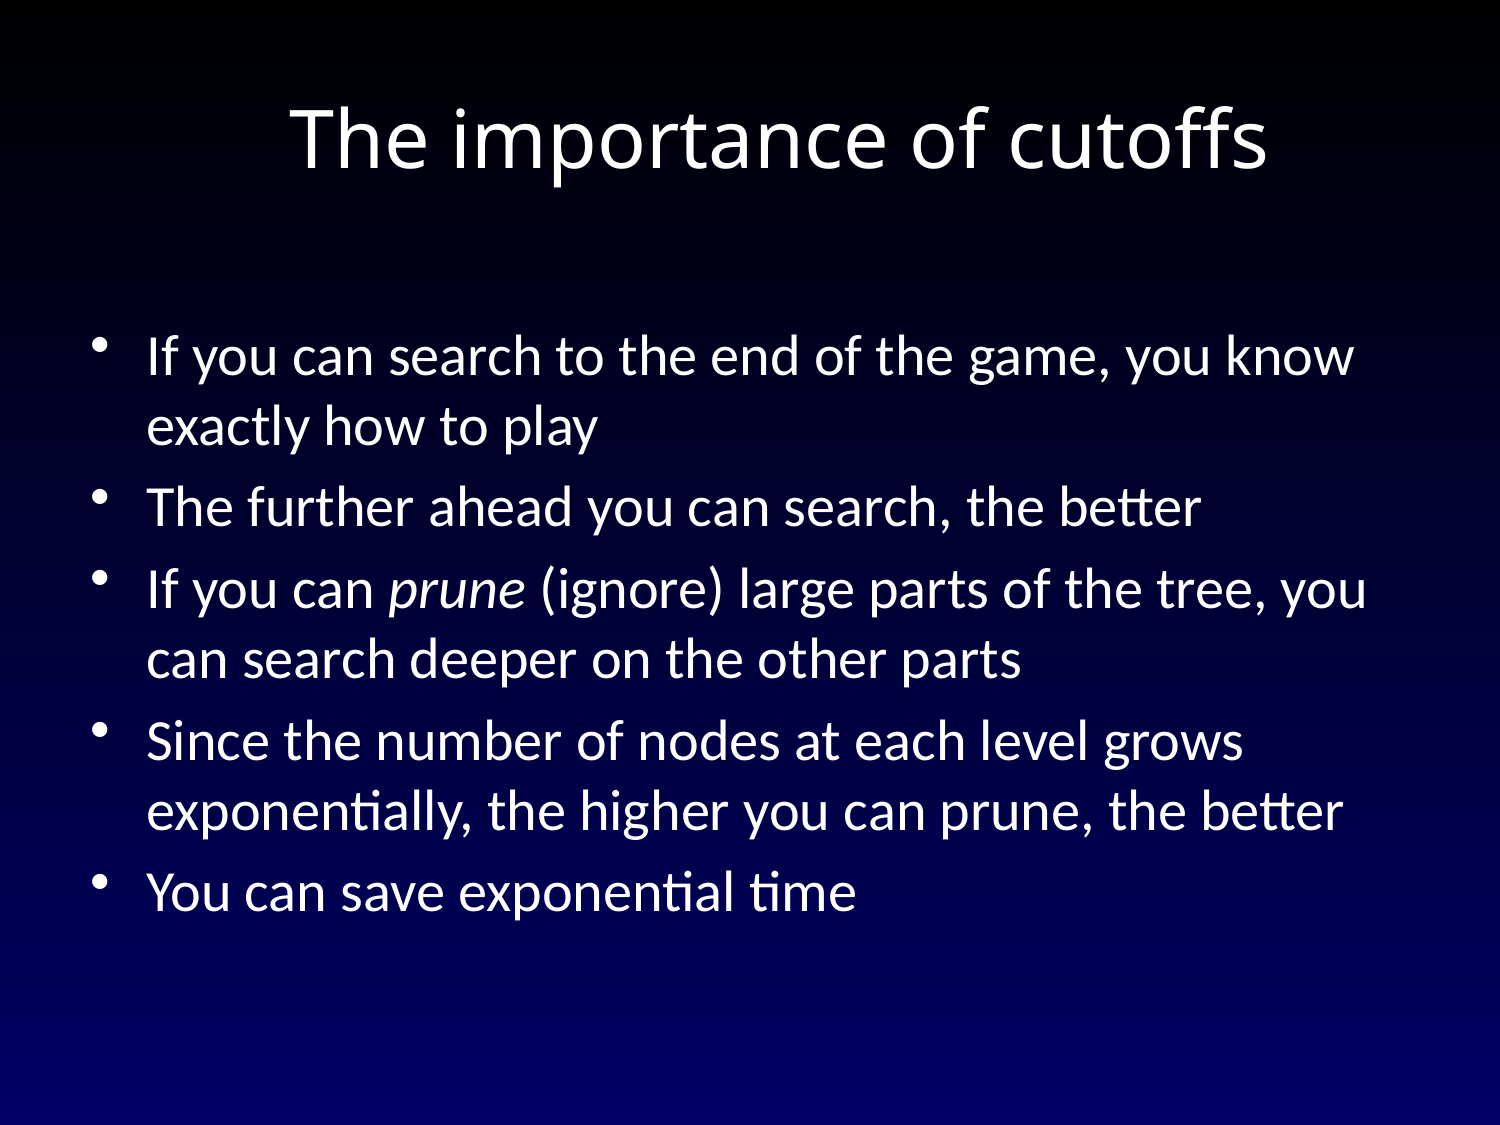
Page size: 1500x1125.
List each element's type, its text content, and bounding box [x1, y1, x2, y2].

list If you can search to the end of the game, you know exactly how to play The further ahead you can search, the better If you can prune (ignore) large parts of the tree, you can search deeper on the other parts Since the number of nodes at each level grows exponentially, the higher you can prune, the better You can save exponential time [75, 309, 1438, 994]
text_box The importance of cutoffs [287, 99, 1275, 185]
